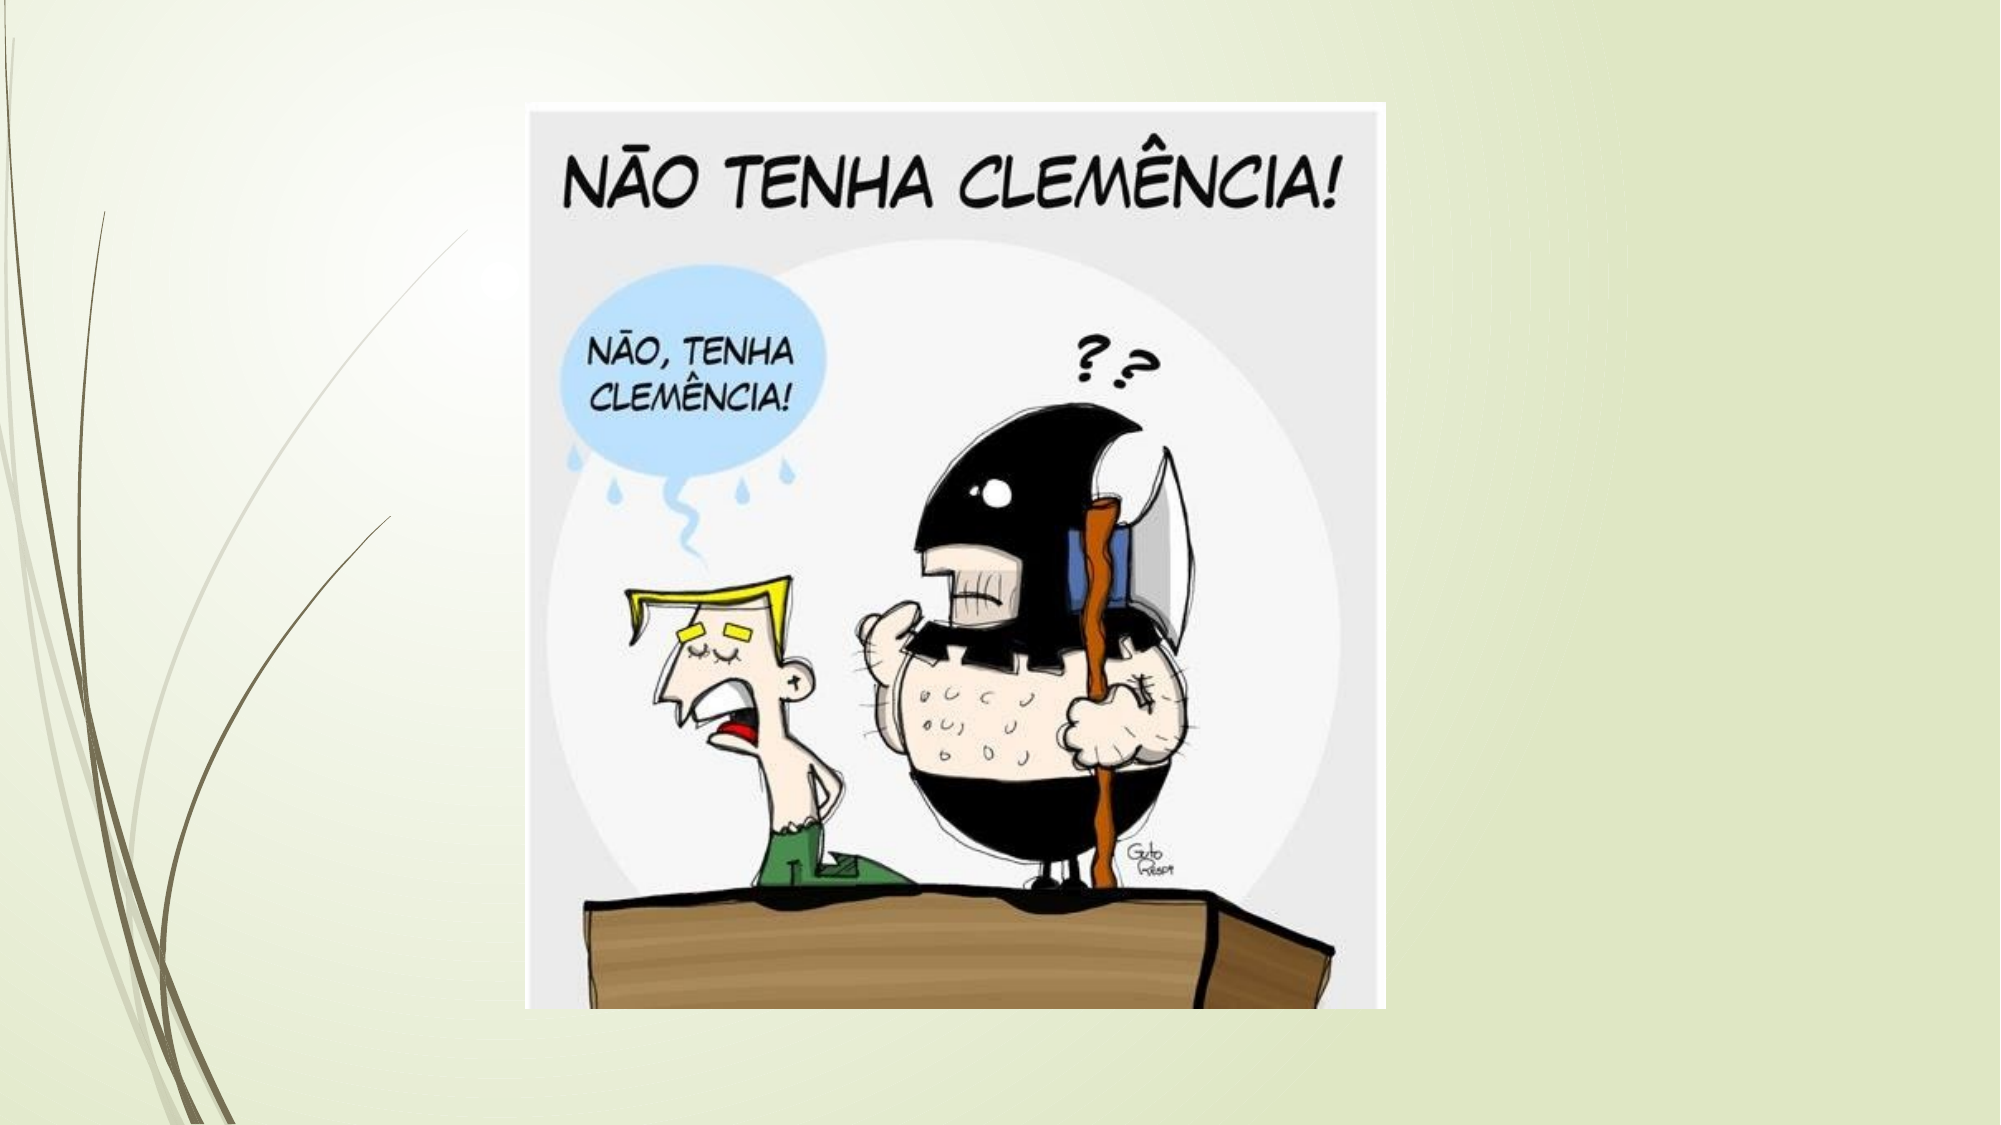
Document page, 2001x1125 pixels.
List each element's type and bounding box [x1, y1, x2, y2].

picture [525, 102, 1386, 1010]
